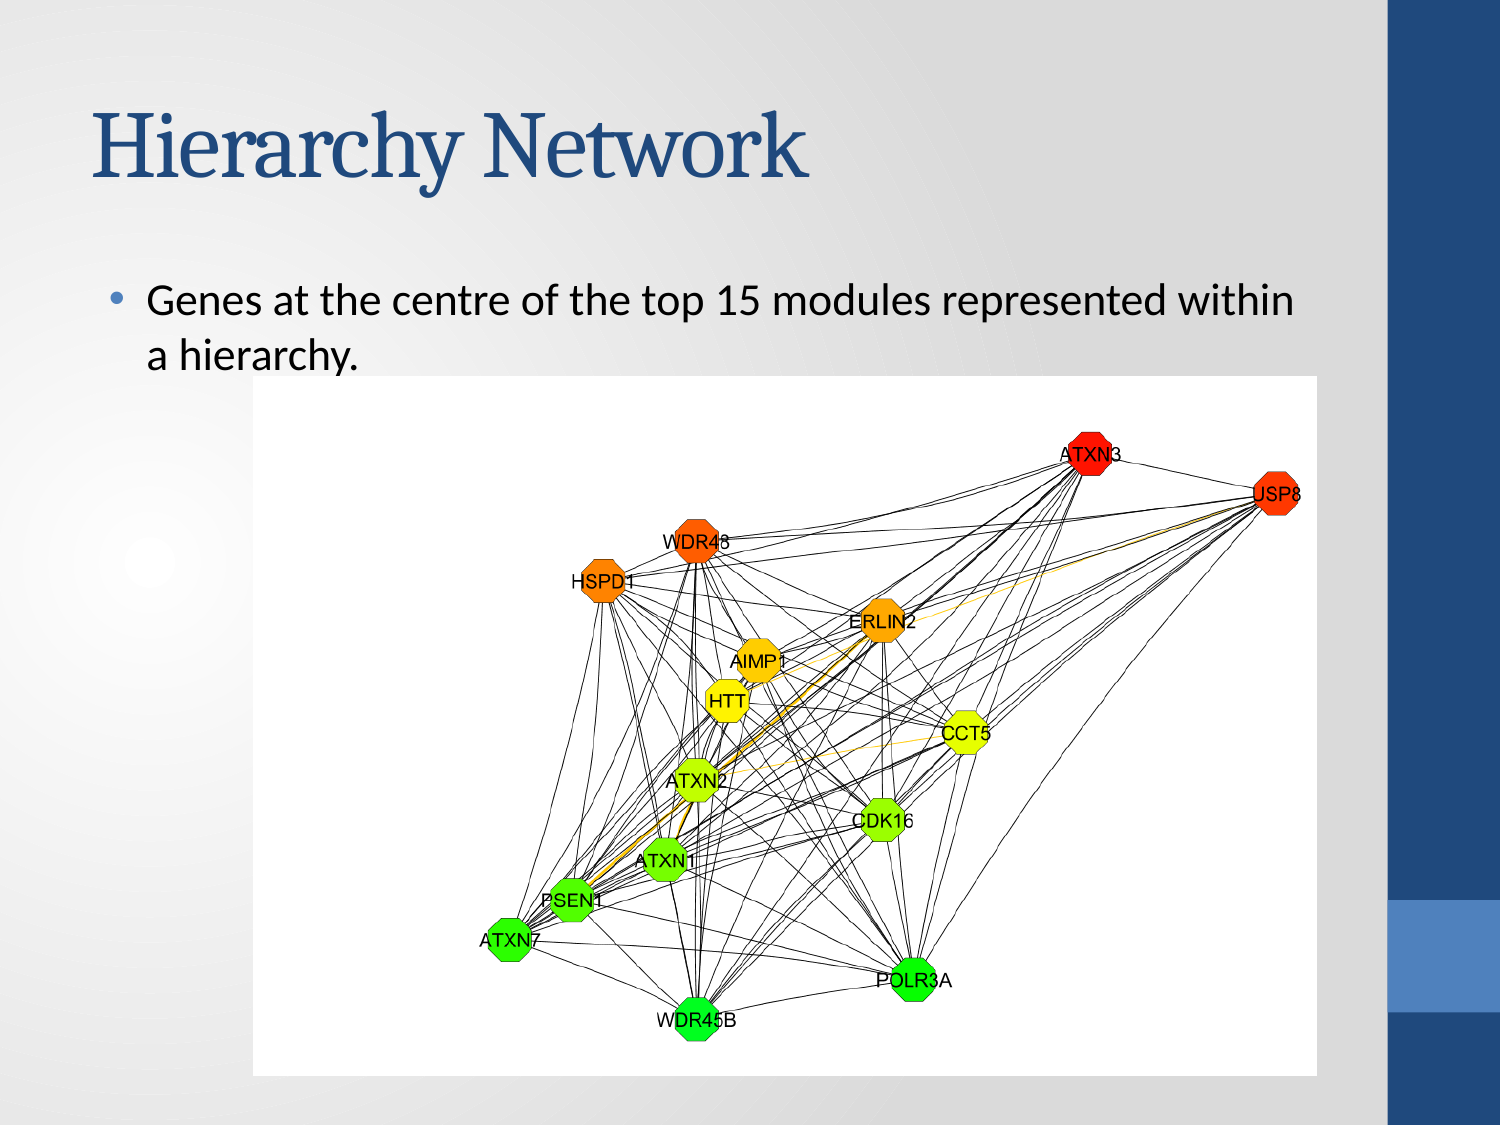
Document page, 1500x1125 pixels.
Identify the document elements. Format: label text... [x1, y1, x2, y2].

picture [253, 376, 1318, 1076]
list Genes at the centre of the top 15 modules represented within a hierarchy. [75, 262, 1325, 398]
title Hierarchy Network [75, 45, 1325, 233]
